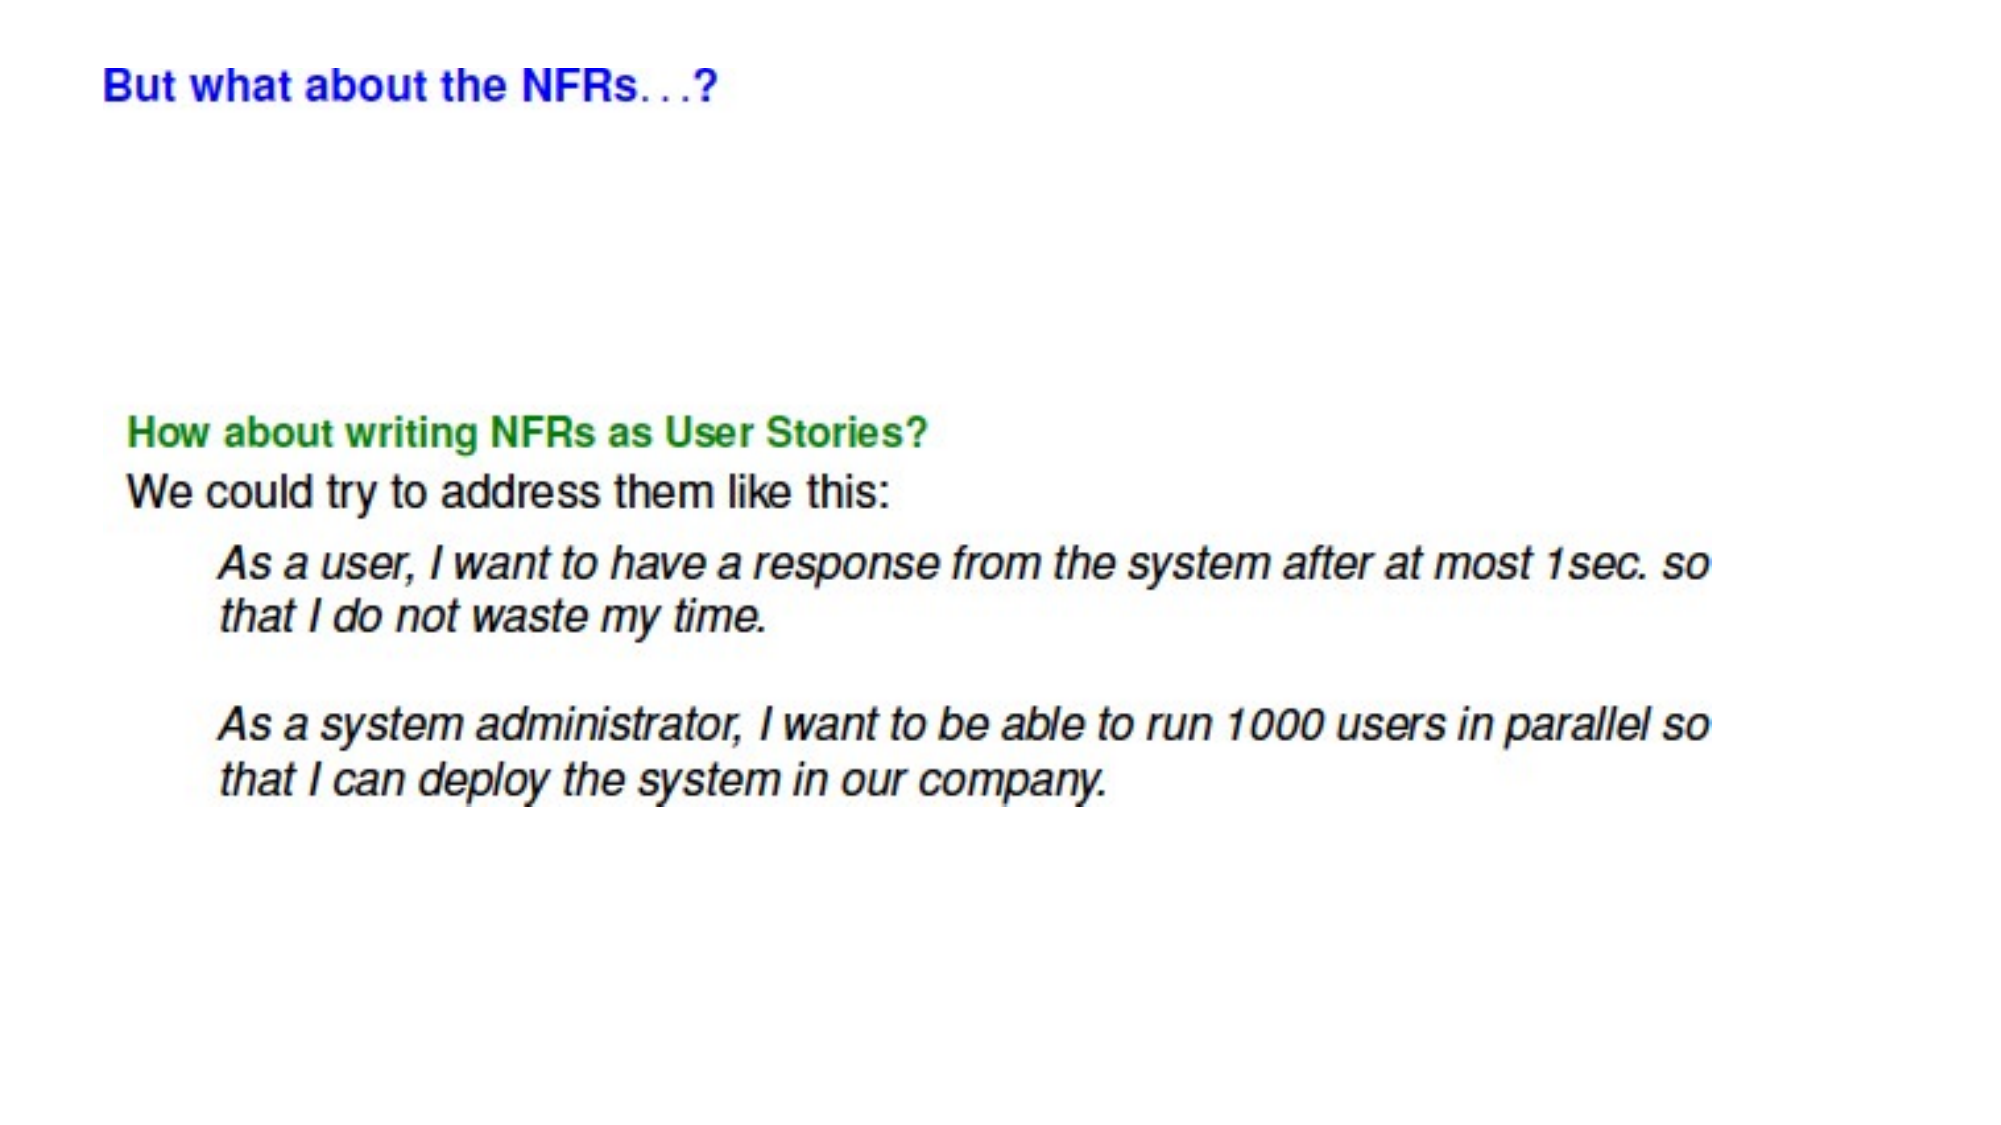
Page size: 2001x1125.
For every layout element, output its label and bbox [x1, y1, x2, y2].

picture [103, 68, 1712, 807]
